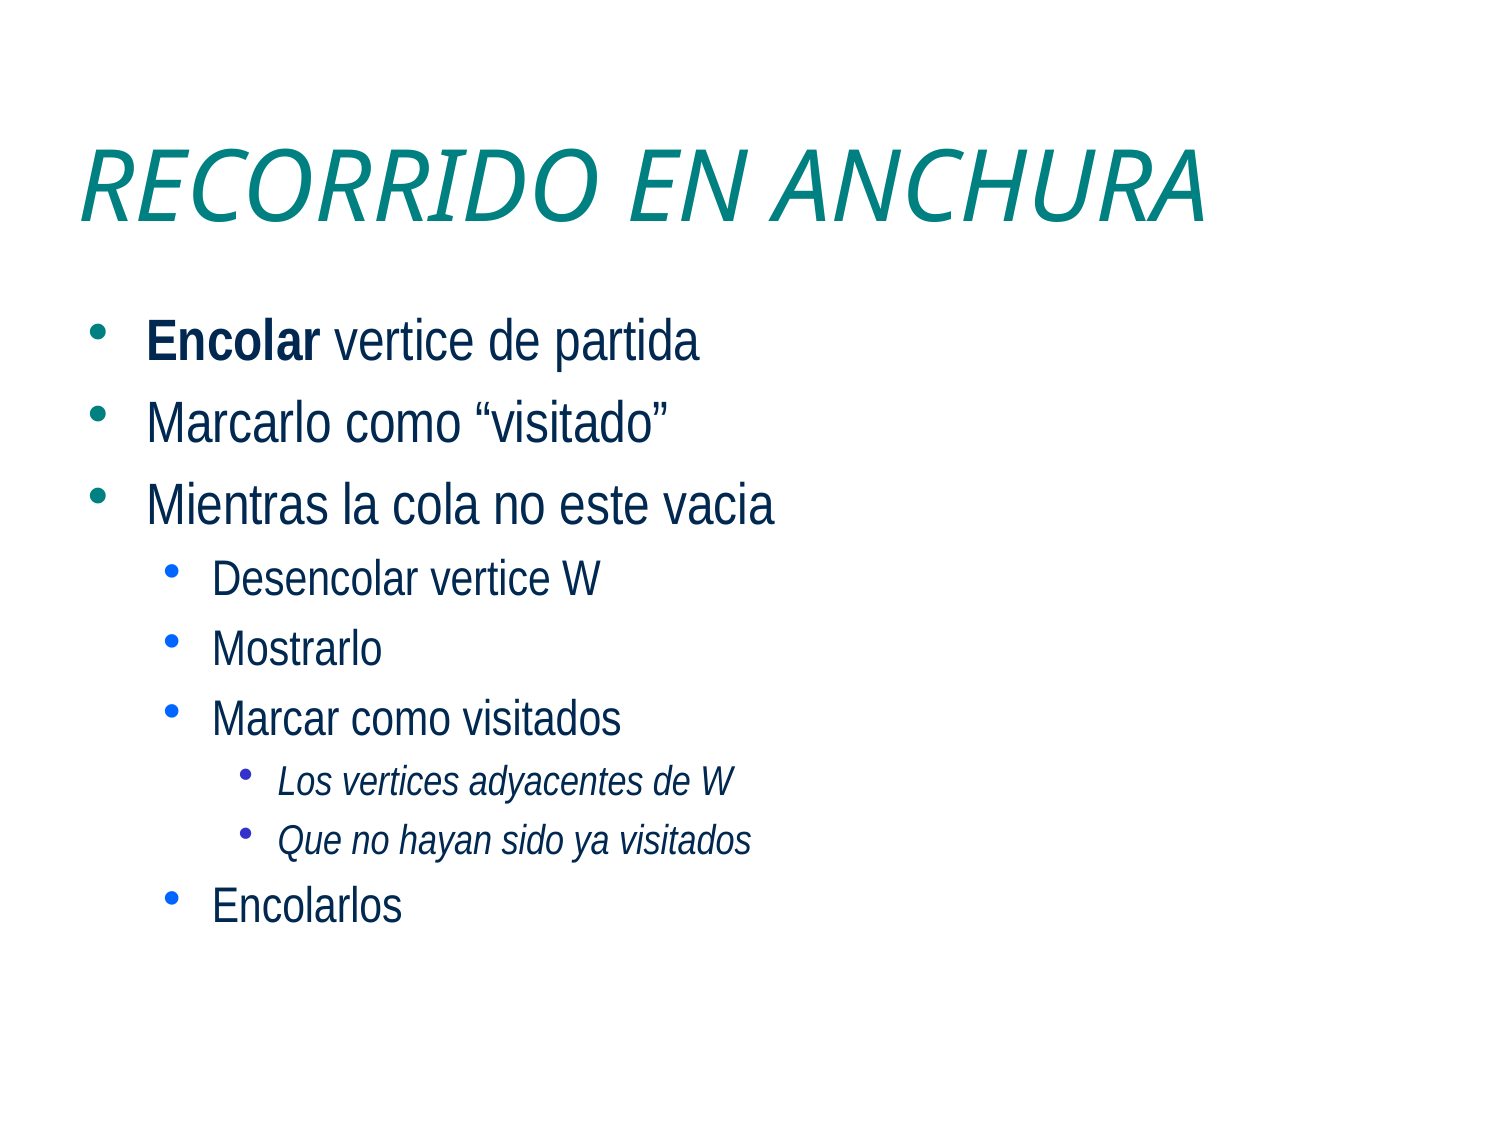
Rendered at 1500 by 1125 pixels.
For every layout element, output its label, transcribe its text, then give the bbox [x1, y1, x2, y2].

title RECORRIDO EN ANCHURA [62, 87, 1413, 275]
list Encolar vertice de partida Marcarlo como “visitado” Mientras la cola no este vacia Desencolar vertice W Mostrarlo Marcar como visitados Los vertices adyacentes de W Que no hayan sido ya visitados Encolarlos [75, 295, 1425, 1038]
